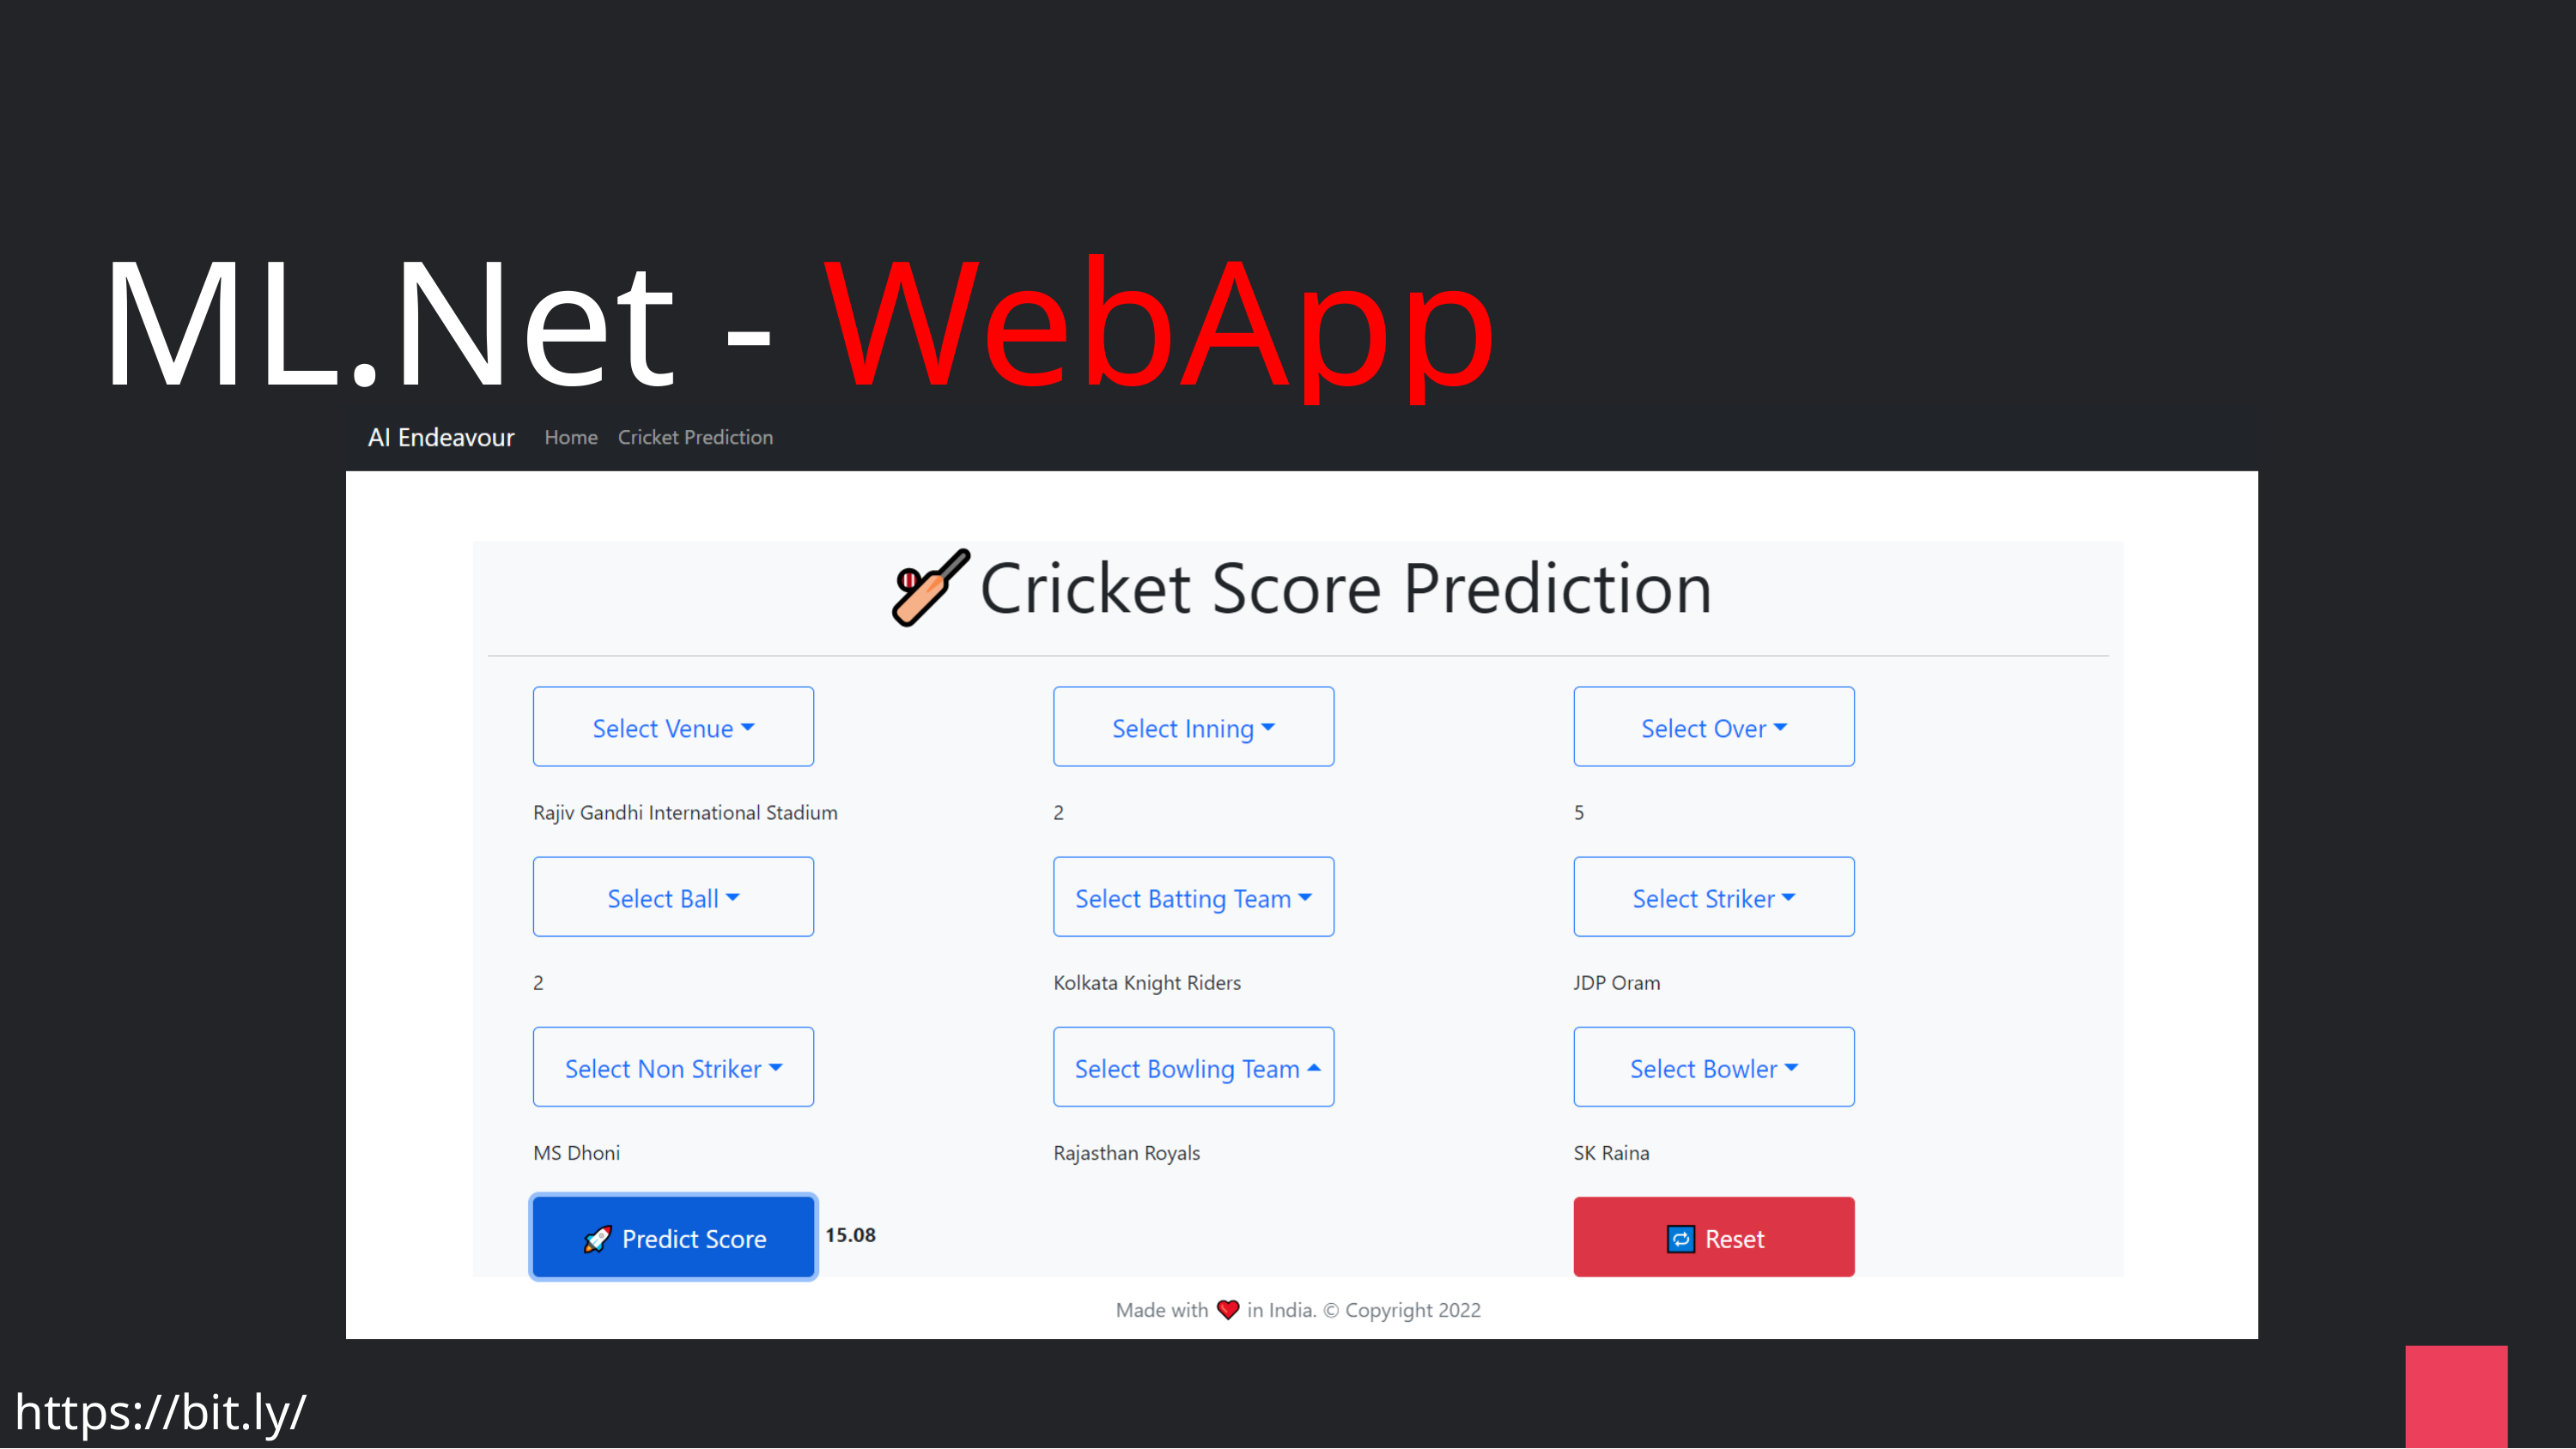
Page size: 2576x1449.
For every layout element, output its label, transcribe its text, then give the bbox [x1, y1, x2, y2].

text_box https://bit.ly/3MdUs0G [2, 1374, 537, 1449]
title ML.Net - WebApp [83, 117, 2576, 555]
picture [346, 405, 2258, 1339]
